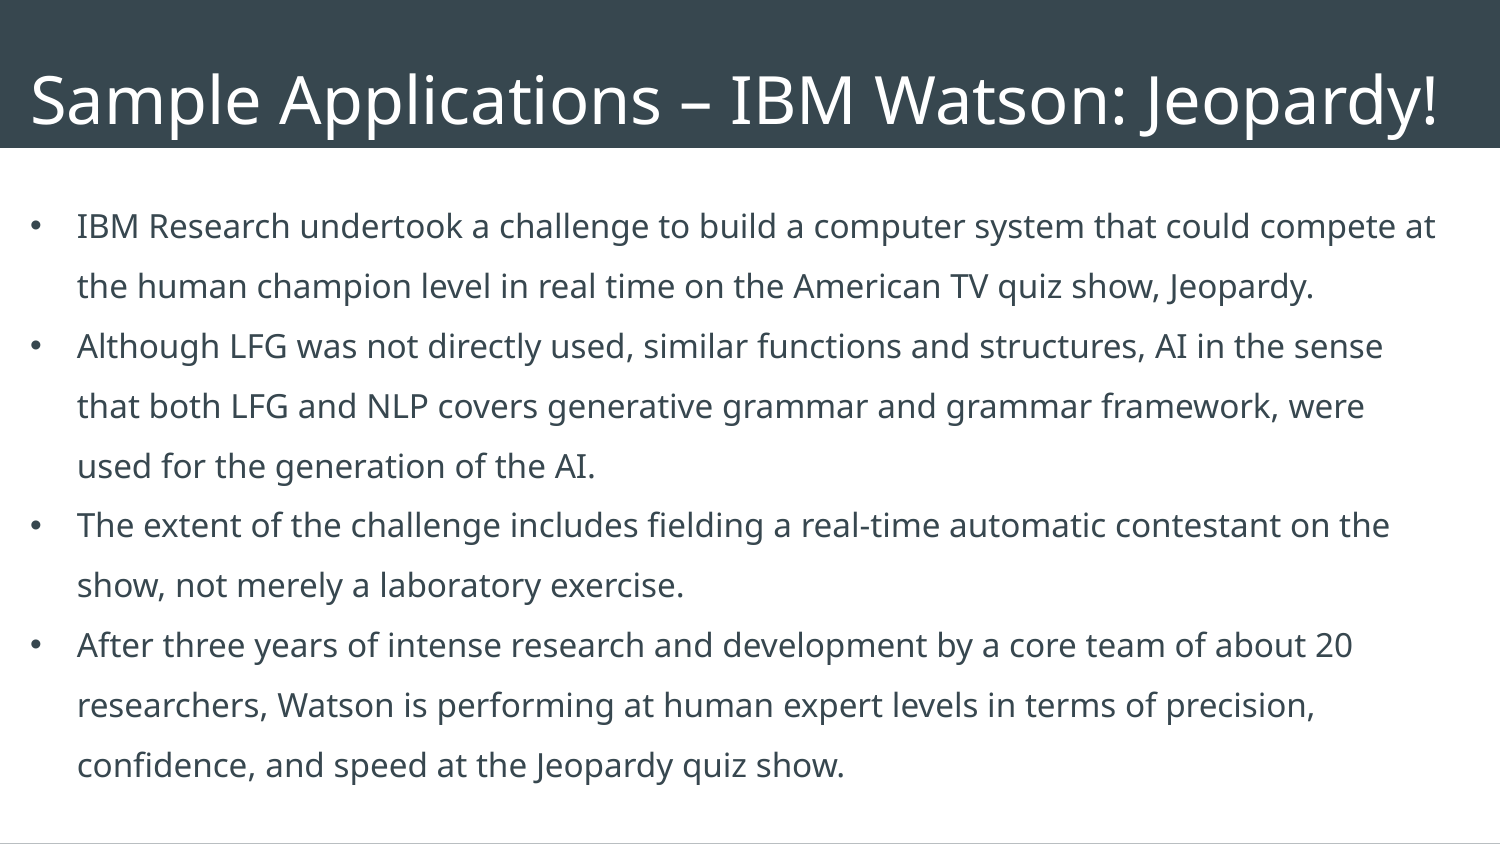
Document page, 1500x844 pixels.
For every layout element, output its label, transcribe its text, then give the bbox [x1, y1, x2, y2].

text_box Sample Applications – IBM Watson: Jeopardy! [15, 50, 1500, 161]
text_box IBM Research undertook a challenge to build a computer system that could compete at the human champion level in real time on the American TV quiz show, Jeopardy. Although LFG was not directly used, similar functions and structures, AI in the sense that both LFG and NLP covers generative grammar and grammar framework, were used for the generation of the AI. The extent of the challenge includes fielding a real-time automatic contestant on the show, not merely a laboratory exercise. After three years of intense research and development by a core team of about 20 researchers, Watson is performing at human expert levels in terms of precision, confidence, and speed at the Jeopardy quiz show. [15, 177, 1466, 792]
text_box [0, 148, 1500, 844]
